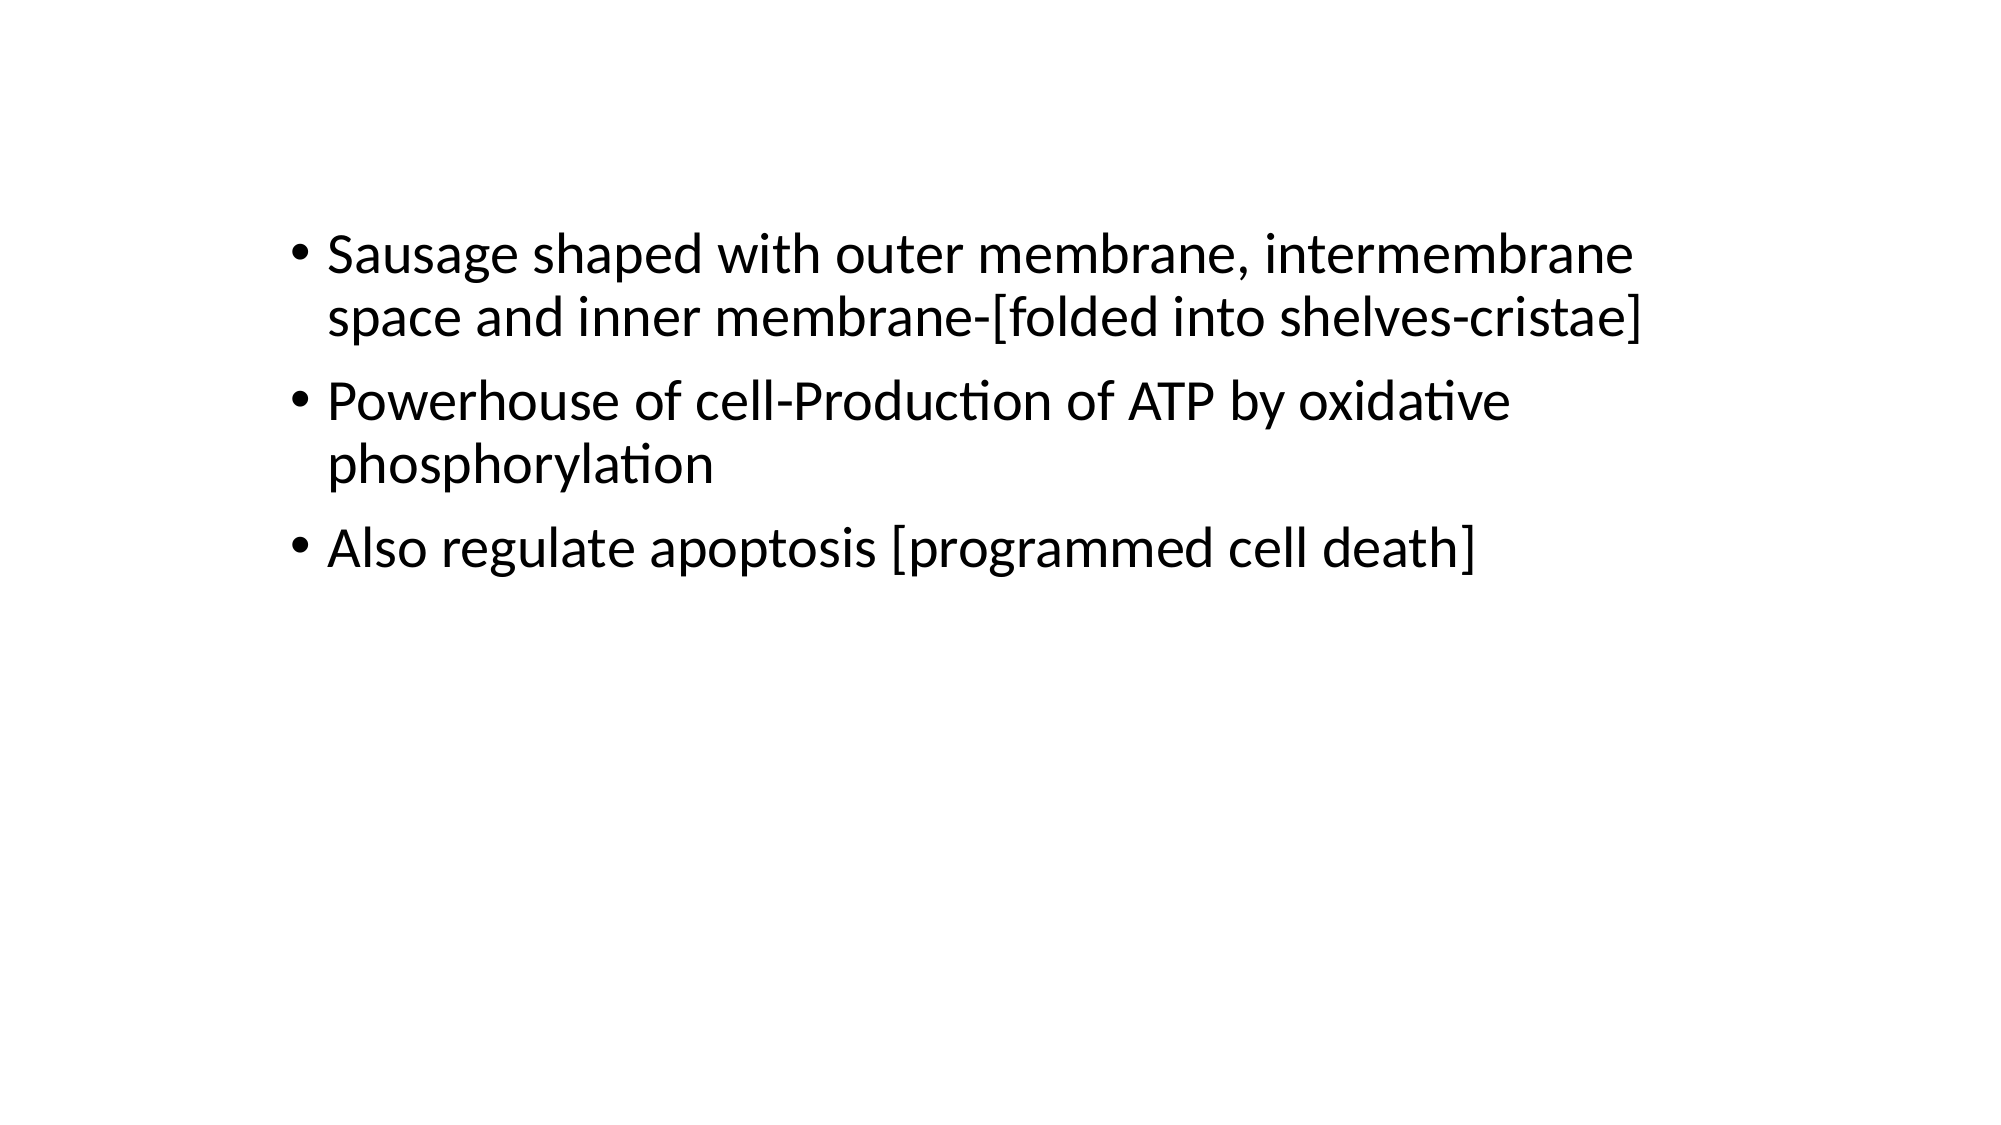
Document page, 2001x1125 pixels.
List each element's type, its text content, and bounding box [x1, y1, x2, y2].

list Sausage shaped with outer membrane, intermembrane space and inner membrane-[folded into shelves-cristae] Powerhouse of cell-Production of ATP by oxidative phosphorylation Also regulate apoptosis [programmed cell death] [275, 125, 1713, 1005]
